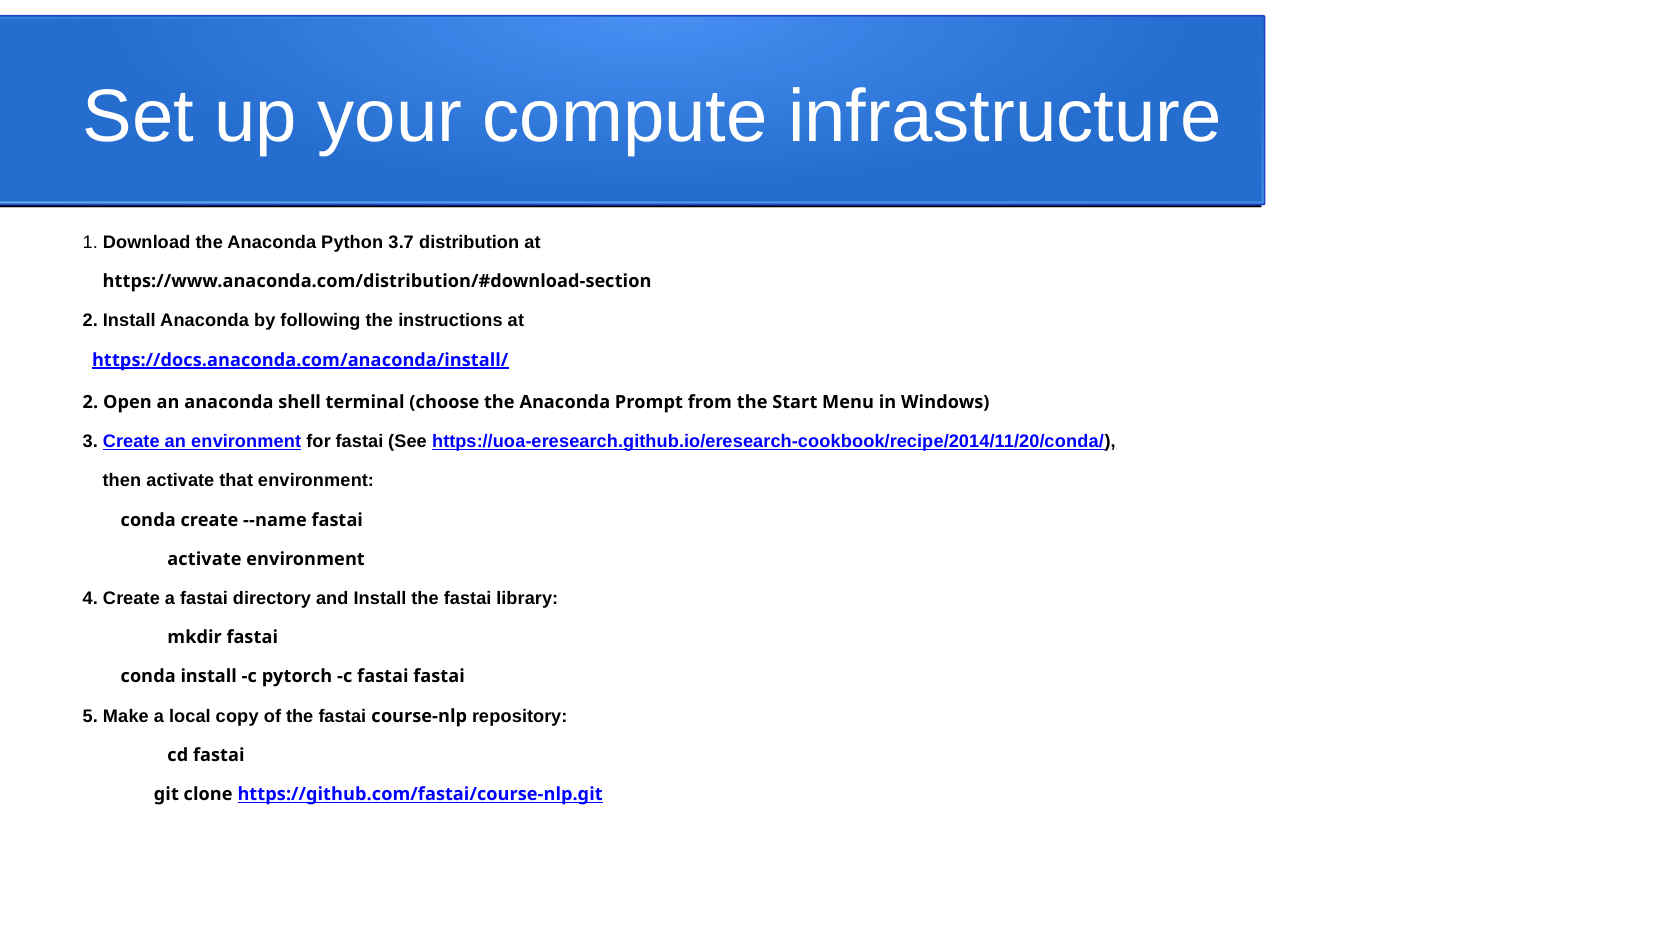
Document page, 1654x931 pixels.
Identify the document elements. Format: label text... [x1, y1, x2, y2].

text_box 1. Download the Anaconda Python 3.7 distribution at https://www.anaconda.com/distribution/#download-section 2. Install Anaconda by following the instructions at https://docs.anaconda.com/anaconda/install/ 2. Open an anaconda shell terminal (choose the Anaconda Prompt from the Start Menu in Windows) 3. Create an environment for fastai (See https://uoa-eresearch.github.io/eresearch-cookbook/recipe/2014/11/20/conda/), then activate that environment: conda create --name fastai activate environment 4. Create a fastai directory and Install the fastai library: mkdir fastai conda install -c pytorch -c fastai fastai 5. Make a local copy of the fastai course-nlp repository: cd fastai git clone https://github.com/fastai/course-nlp.git [82, 230, 1599, 892]
picture [0, 13, 1269, 211]
text_box Set up your compute infrastructure [82, 67, 1235, 157]
